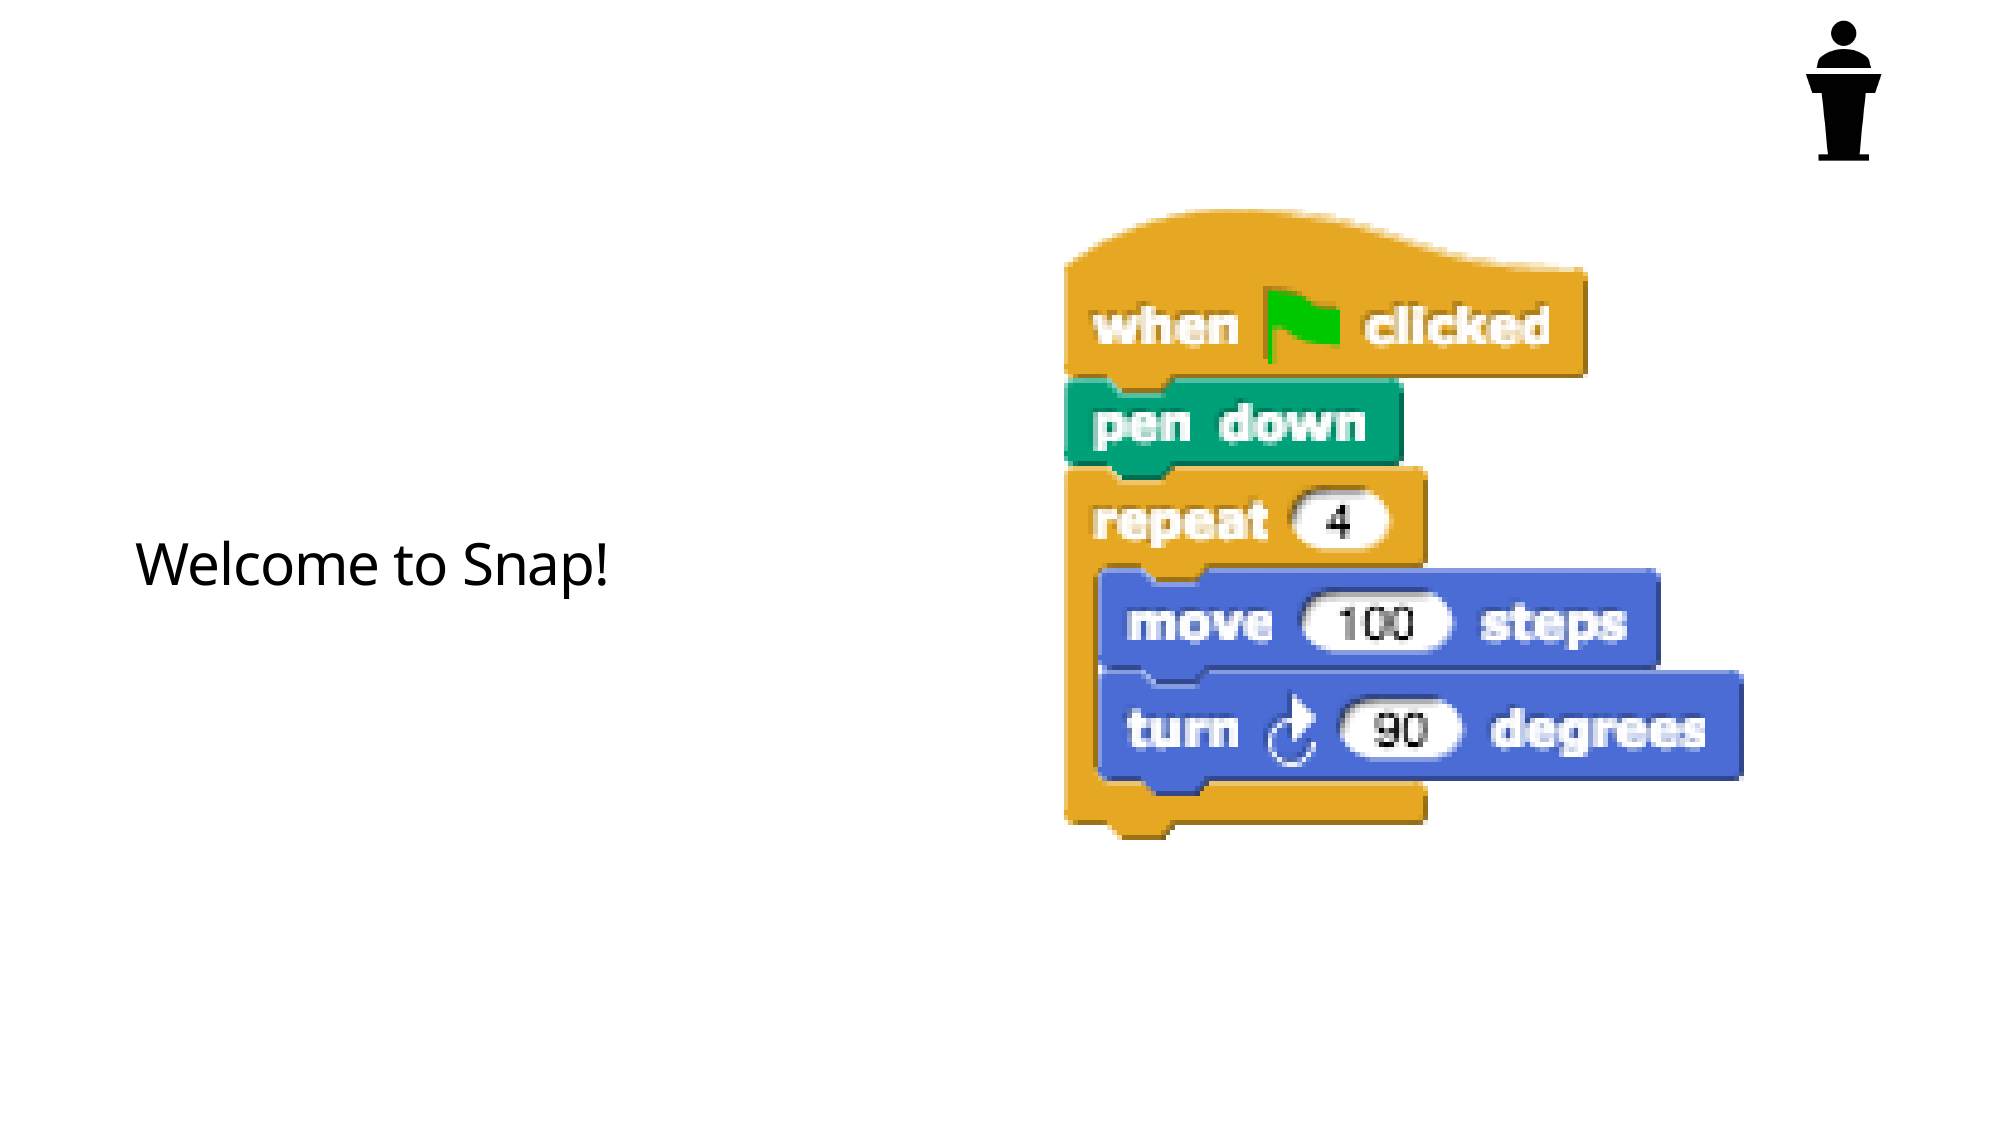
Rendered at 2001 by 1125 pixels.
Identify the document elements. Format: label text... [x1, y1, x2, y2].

picture [1768, 15, 1919, 167]
picture [1064, 209, 1744, 840]
title Welcome to Snap! [135, 487, 970, 638]
